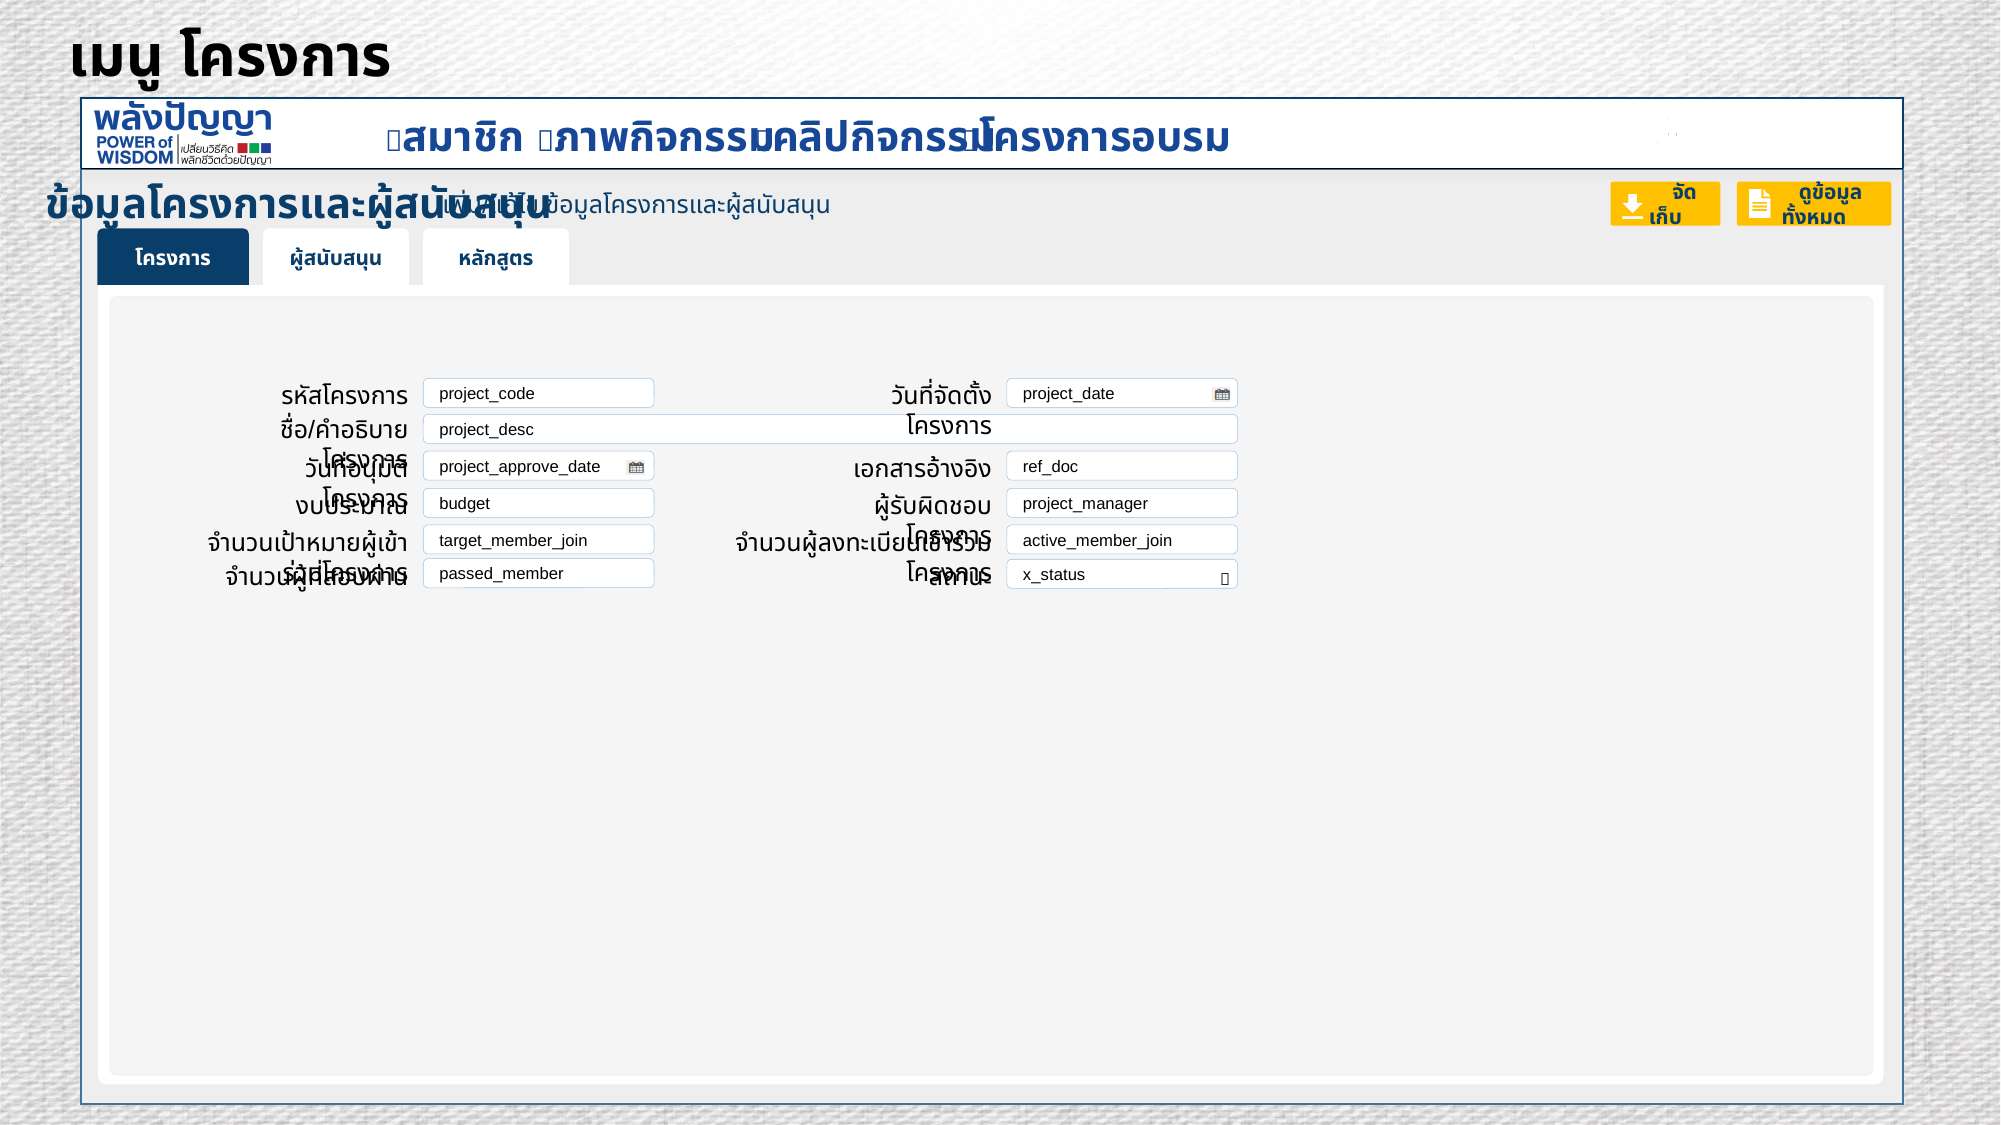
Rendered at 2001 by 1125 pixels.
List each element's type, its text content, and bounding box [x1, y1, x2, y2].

picture [0, 0, 2001, 1125]
text_box [97, 284, 1885, 1086]
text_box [218, 406, 1238, 452]
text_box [156, 552, 654, 599]
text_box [248, 491, 655, 528]
text_box หลักสูตร [422, 227, 570, 286]
text_box เพิ่ม/แก้ไข ข้อมูลโครงการและผู้สนับสนุน [568, 181, 847, 226]
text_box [831, 553, 1238, 599]
text_box เมนู โครงการ [53, 10, 938, 96]
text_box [248, 372, 655, 406]
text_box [831, 372, 1238, 418]
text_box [156, 518, 654, 552]
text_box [248, 445, 655, 491]
text_box โครงการ [96, 235, 250, 286]
text_box [109, 296, 1874, 1076]
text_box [831, 445, 1238, 482]
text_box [1610, 181, 1721, 226]
text_box ข้อมูลโครงการและผู้สนับสนุน [30, 169, 568, 235]
text_box ผู้สนับสนุน [262, 235, 410, 286]
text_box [831, 482, 1238, 518]
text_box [1736, 181, 1892, 226]
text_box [712, 518, 1238, 565]
